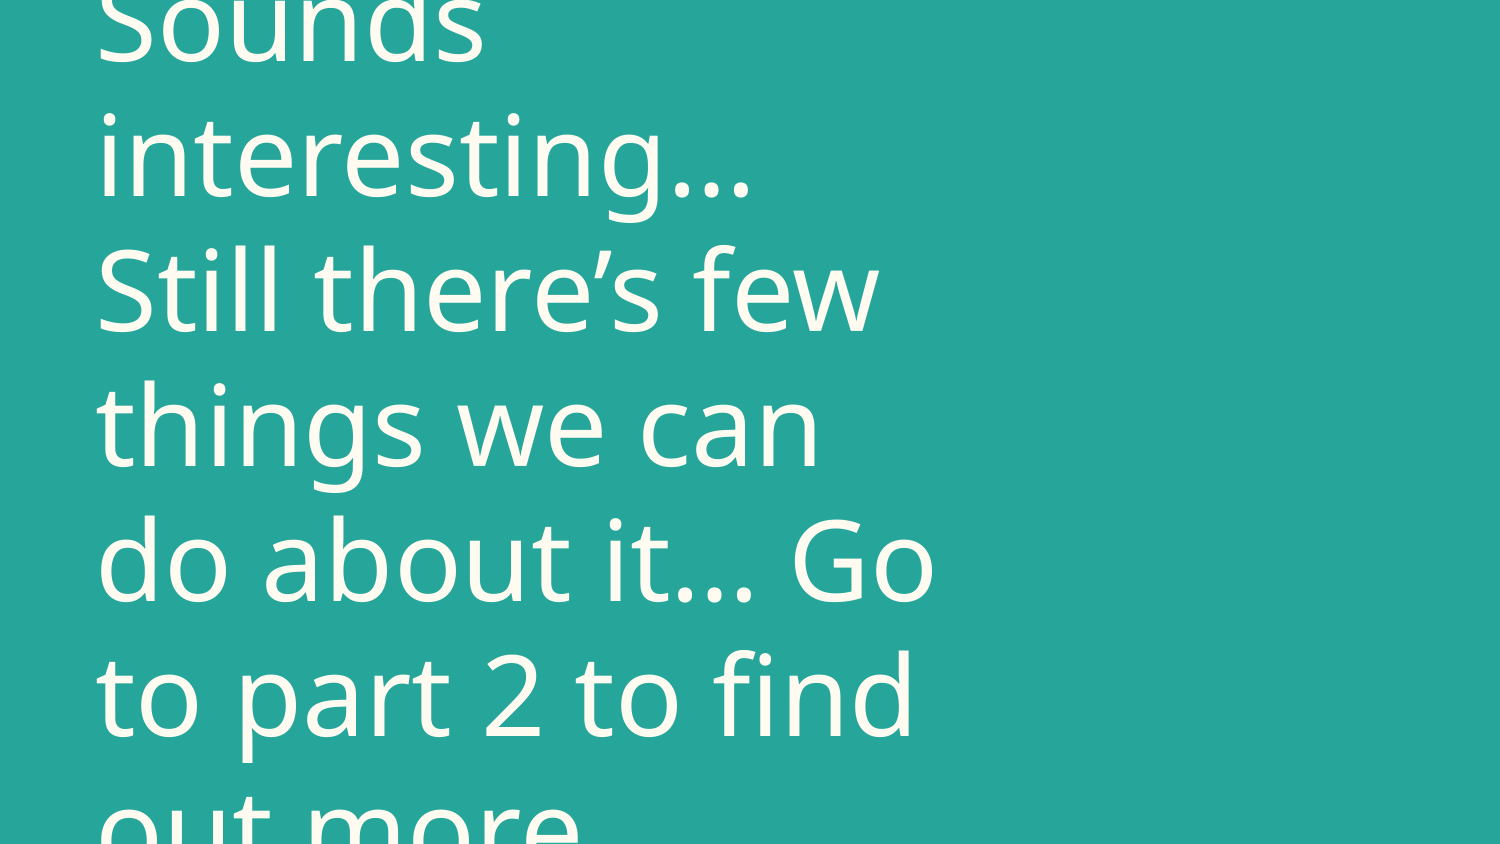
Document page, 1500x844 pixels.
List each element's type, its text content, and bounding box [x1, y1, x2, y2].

title Sounds interesting… Still there’s few things we can do about it… Go to part 2 to find out more... [80, 86, 1000, 758]
